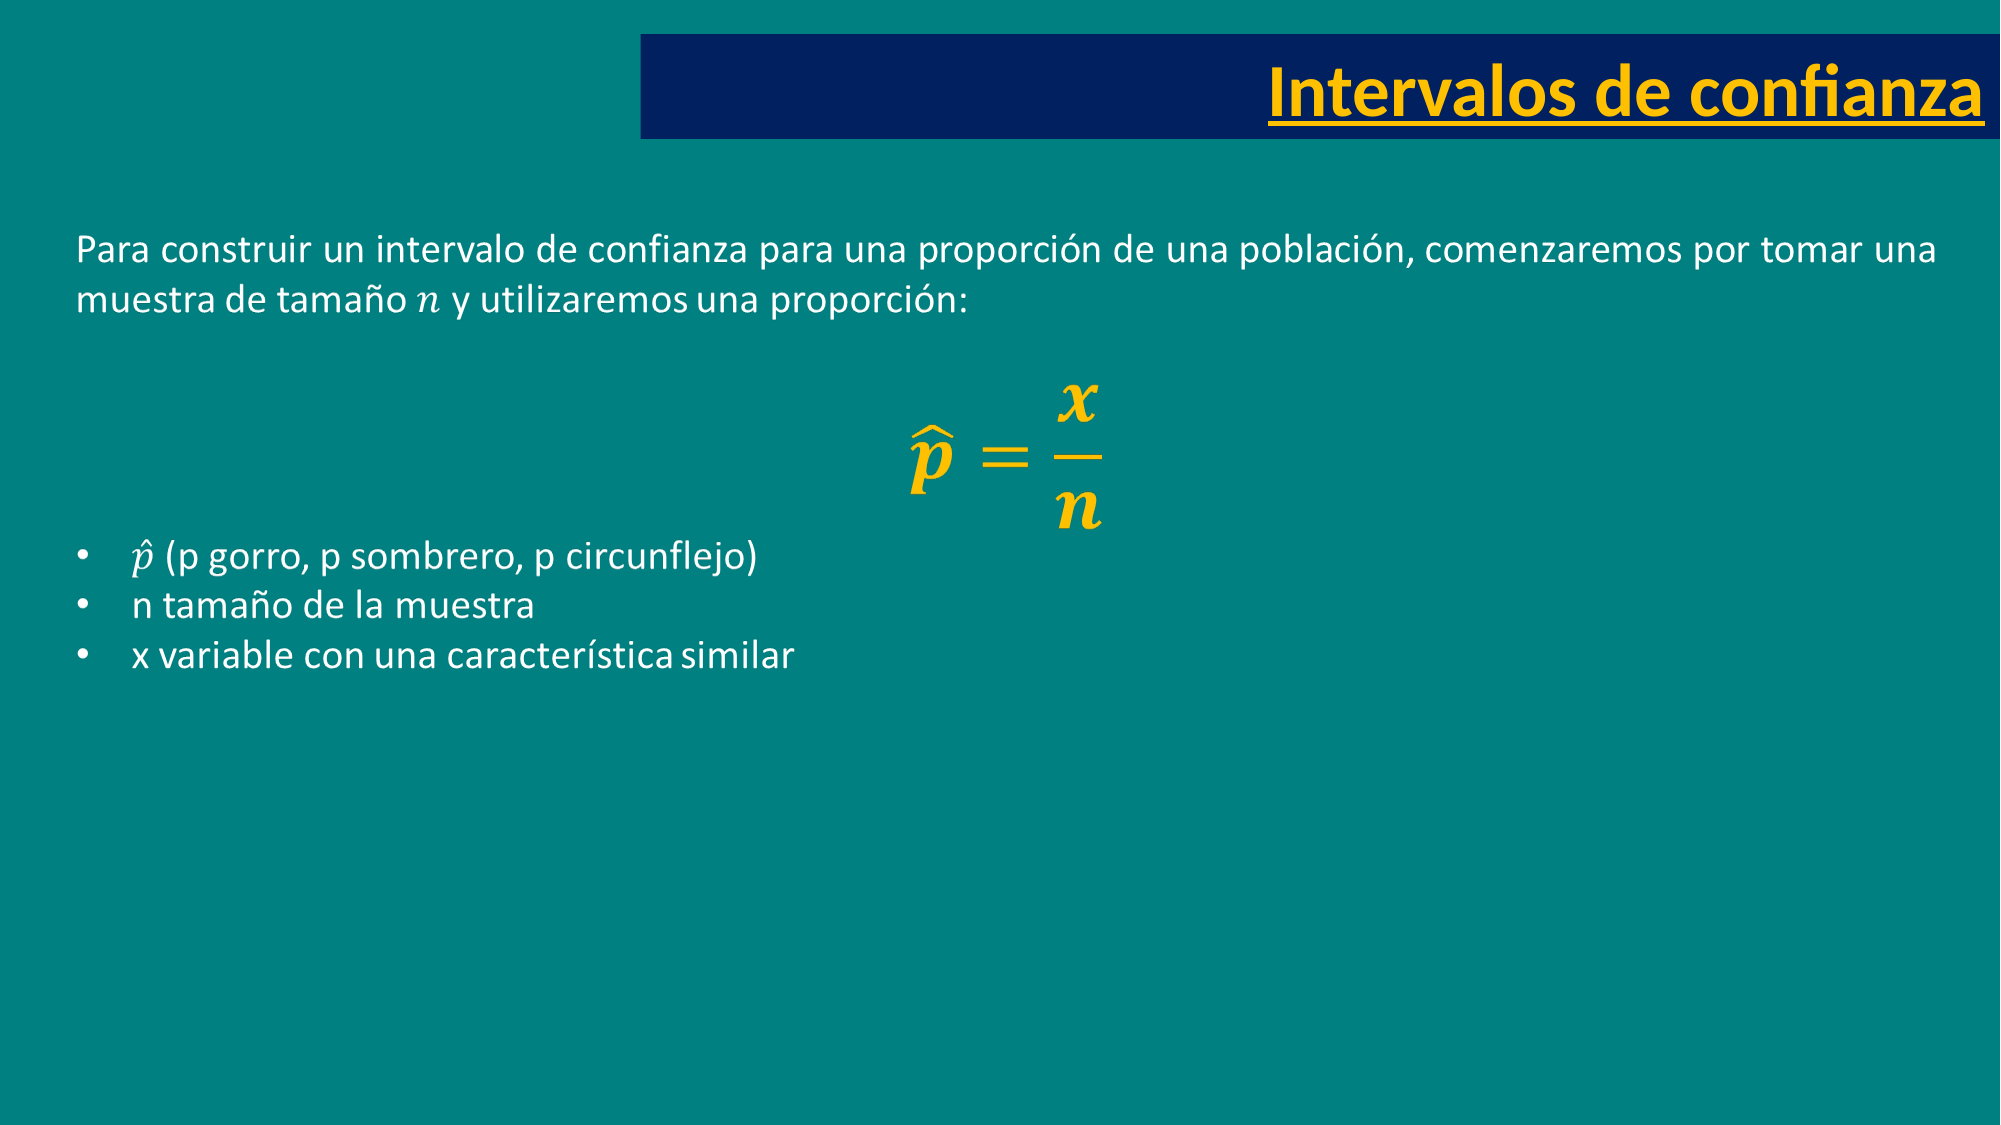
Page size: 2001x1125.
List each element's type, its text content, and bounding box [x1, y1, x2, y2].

text_box [60, 215, 1952, 691]
text_box Intervalos de confianza [640, 34, 2000, 139]
